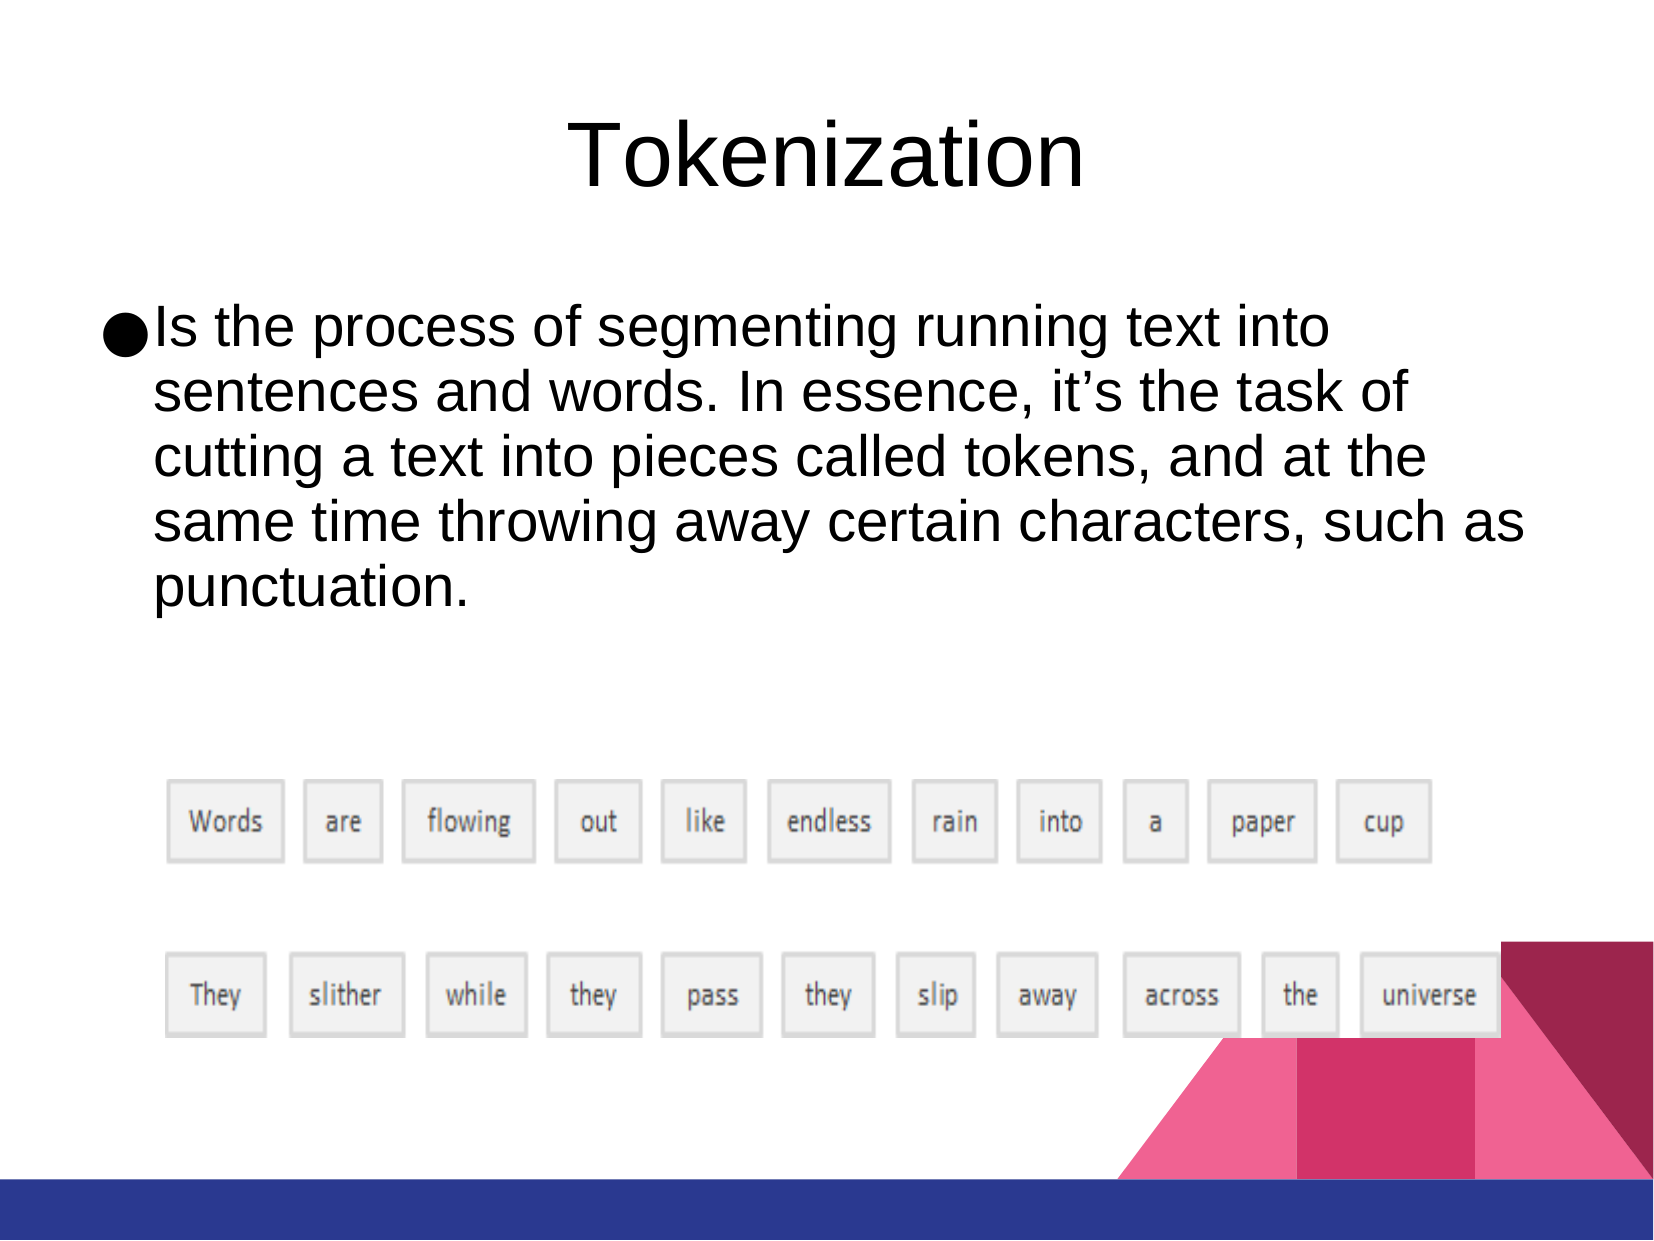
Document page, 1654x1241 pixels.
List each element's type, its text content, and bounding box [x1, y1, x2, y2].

picture [165, 779, 1500, 1038]
title Tokenization [82, 49, 1571, 257]
list Is the process of segmenting running text into sentences and words. In essence, it’s the task of cutting a text into pieces called tokens, and at the same time throwing away certain characters, such as punctuation. [82, 290, 1571, 1109]
